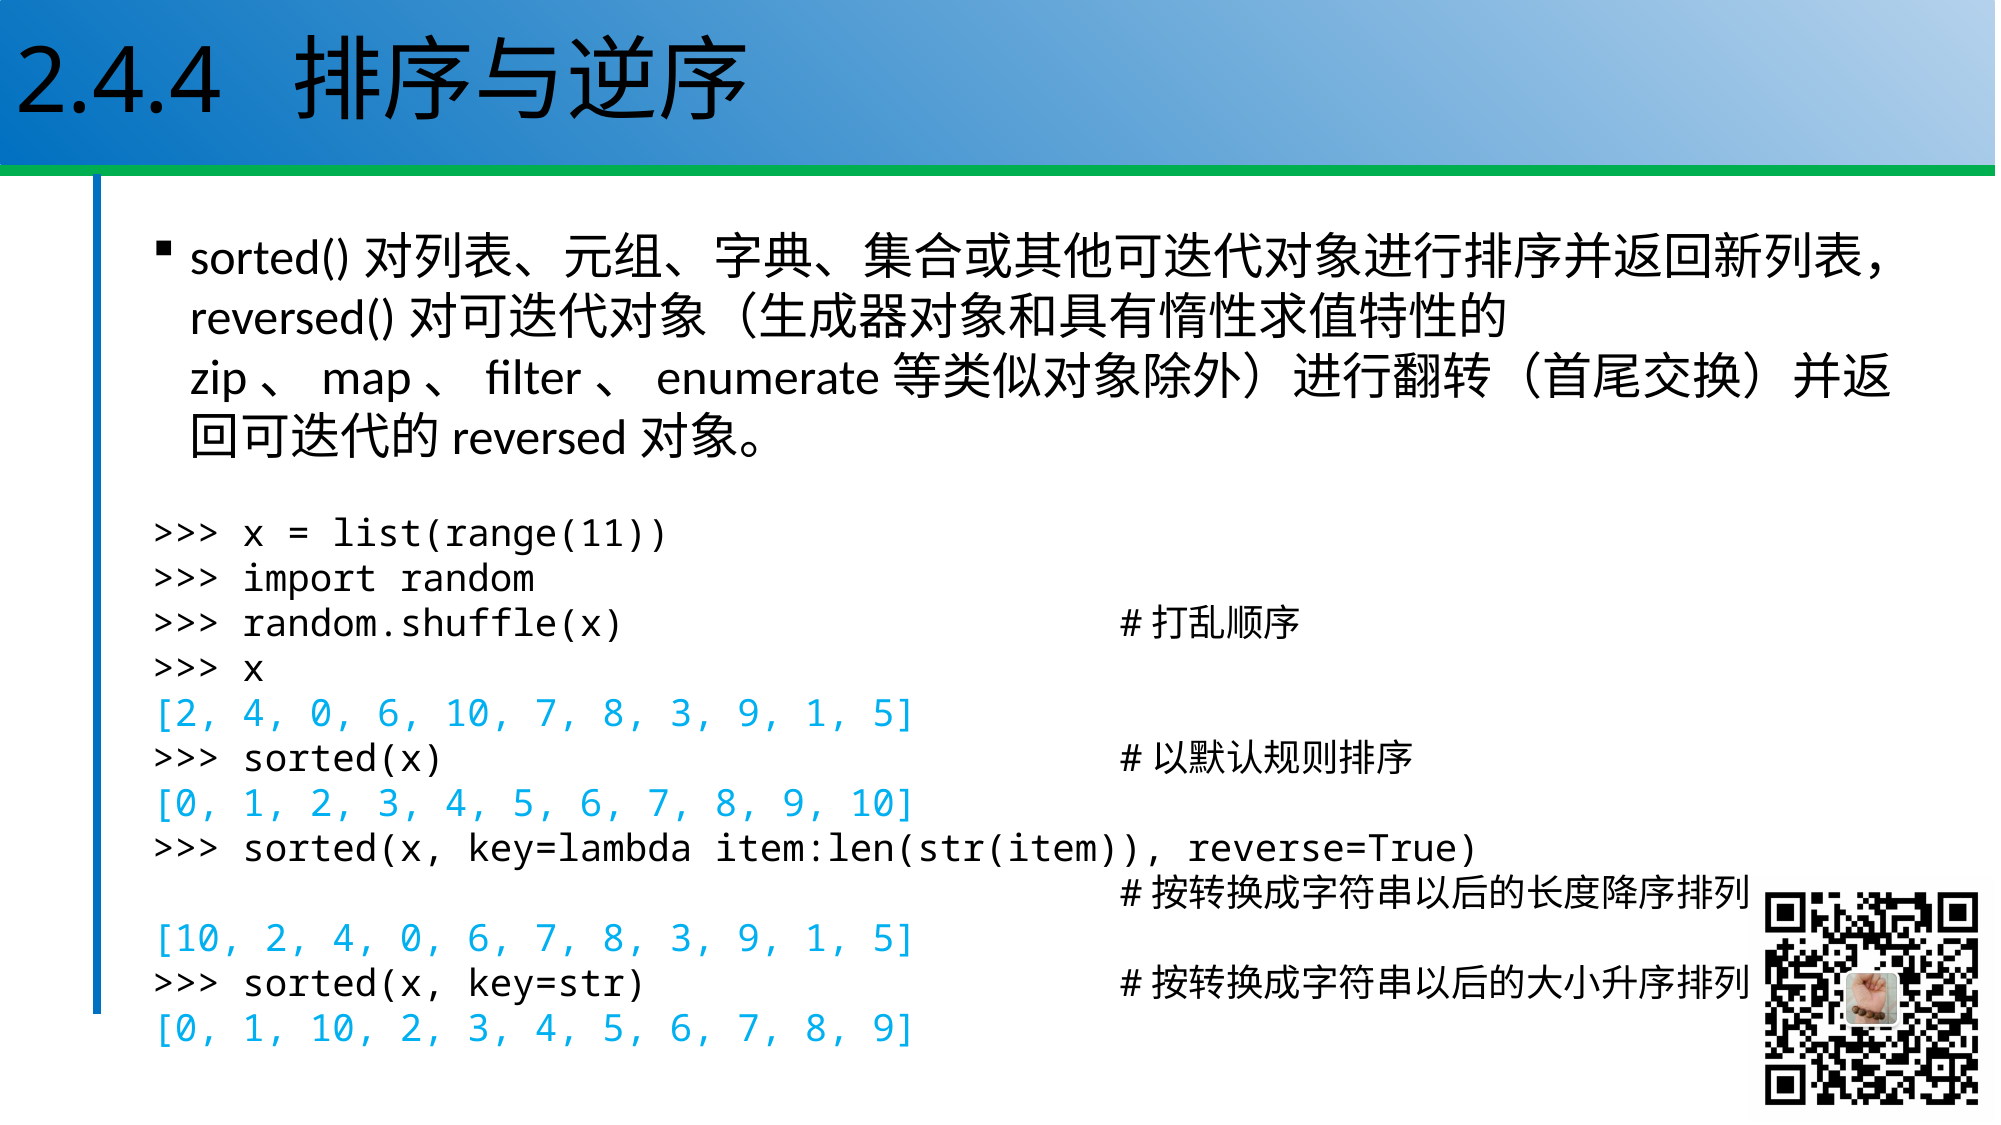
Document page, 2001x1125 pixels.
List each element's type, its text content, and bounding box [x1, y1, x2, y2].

list sorted()对列表、元组、字典、集合或其他可迭代对象进行排序并返回新列表，reversed()对可迭代对象（生成器对象和具有惰性求值特性的zip、map、filter、enumerate等类似对象除外）进行翻转（首尾交换）并返回可迭代的reversed对象。 >>> x = list(range(11)) >>> import random >>> random.shuffle(x) #打乱顺序 >>> x [2, 4, 0, 6, 10, 7, 8, 3, 9, 1, 5] >>> sorted(x) #以默认规则排序 [0, 1, 2, 3, 4, 5, 6, 7, 8, 9, 10] >>> sorted(x, key=lambda item:len(str(item)), reverse=True) #按转换成字符串以后的长度降序排列 [10, 2, 4, 0, 6, 7, 8, 3, 9, 1, 5] >>> sorted(x, key=str) #按转换成字符串以后的大小升序排列 [0, 1, 10, 2, 3, 4, 5, 6, 7, 8, 9] [137, 216, 1954, 1084]
picture [1748, 875, 1995, 1122]
title 2.4.4 排序与逆序 [0, 0, 1995, 165]
slide_number 67 [1412, 1042, 1863, 1103]
